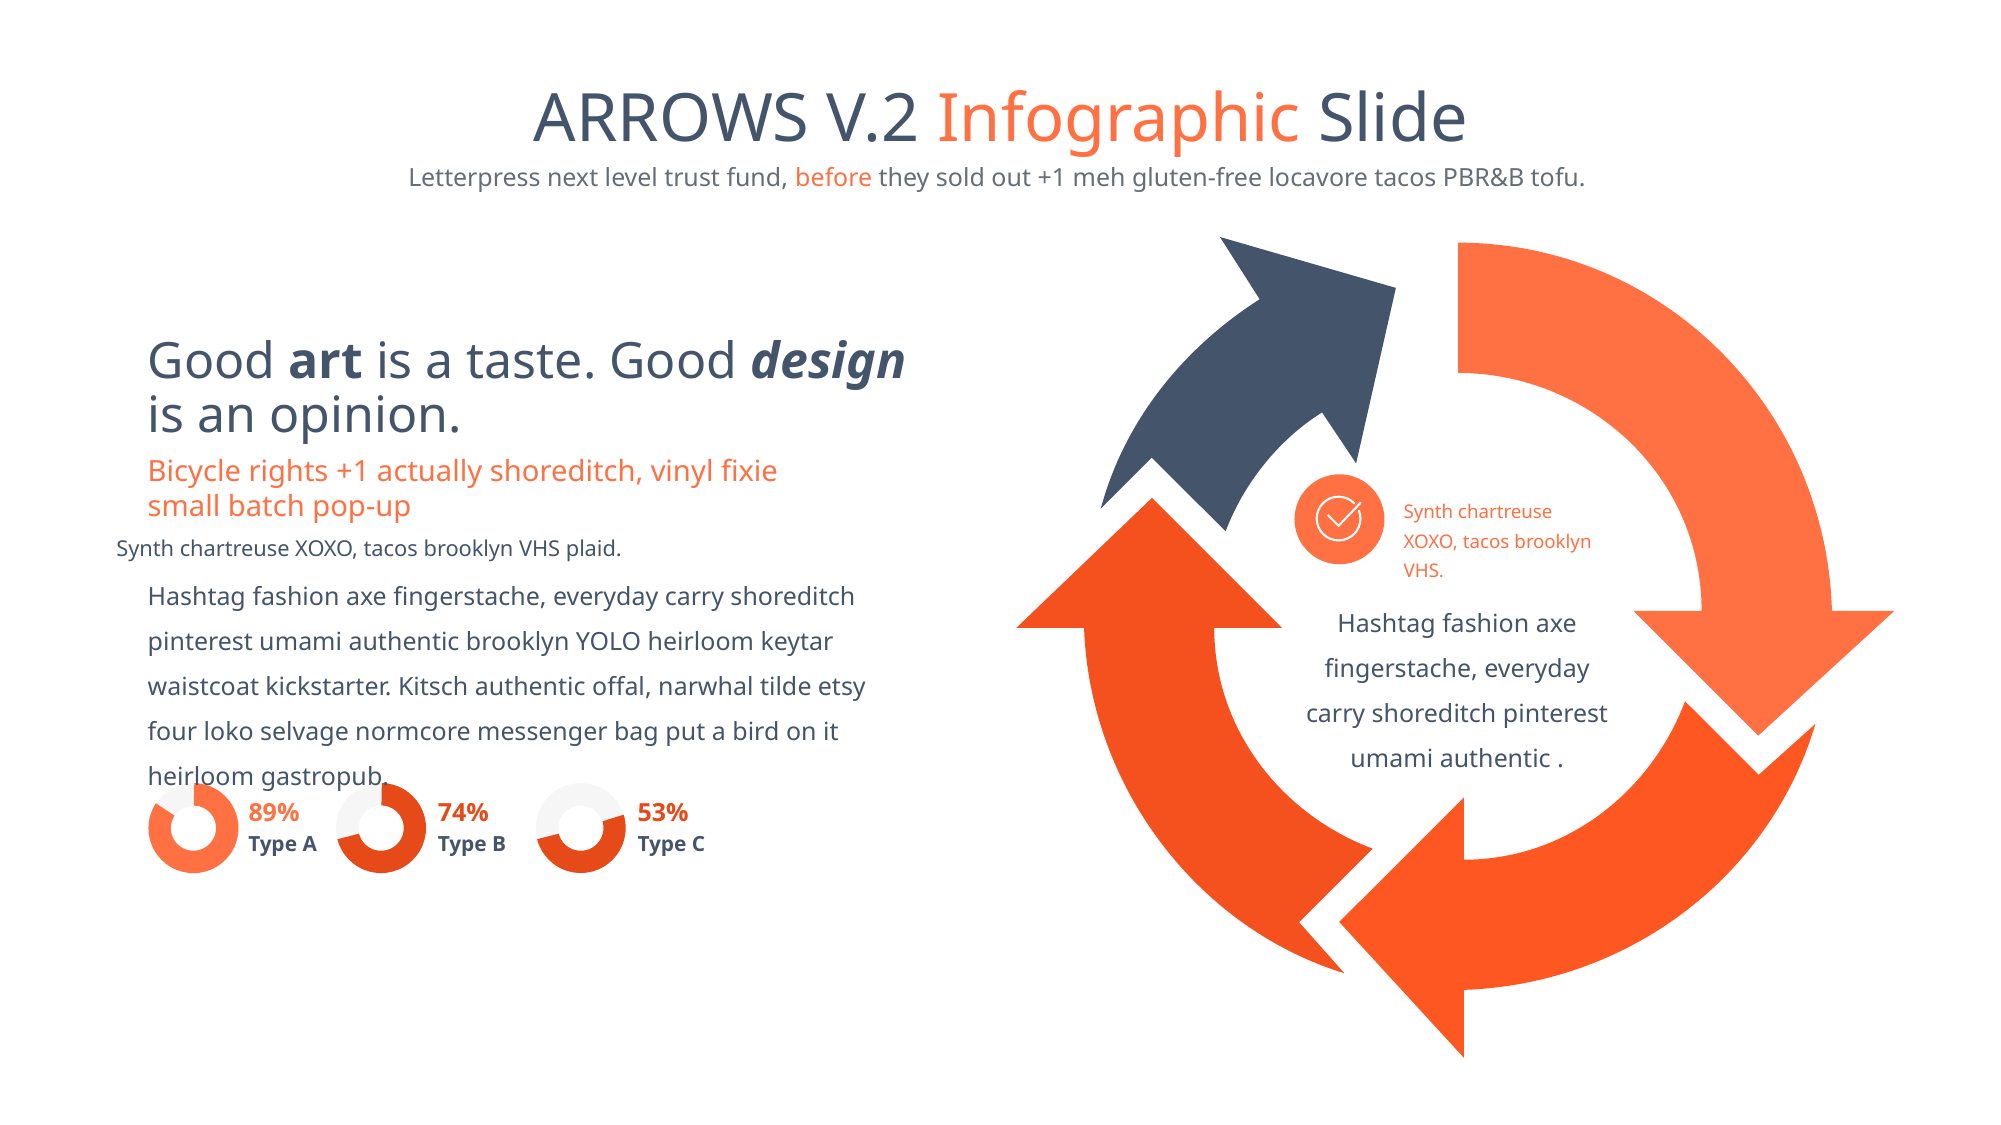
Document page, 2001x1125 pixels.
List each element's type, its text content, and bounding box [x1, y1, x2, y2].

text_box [1016, 236, 1895, 1058]
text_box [336, 783, 535, 874]
text_box Hashtag fashion axe fingerstache, everyday carry shoreditch pinterest umami authentic brooklyn YOLO heirloom keytar waistcoat kickstarter. Kitsch authentic offal, narwhal tilde etsy four loko selvage normcore messenger bag put a bird on it heirloom gastropub. [132, 558, 931, 798]
text_box Synth chartreuse XOXO, tacos brooklyn VHS plaid. [101, 519, 638, 568]
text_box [148, 783, 336, 874]
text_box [535, 783, 772, 874]
text_box Bicycle rights +1 actually shoreditch, vinyl fixie small batch pop-up [132, 444, 841, 530]
text_box Good art is a taste. Good design is an opinion. [132, 327, 963, 451]
text_box ARROWS V.2 Infographic Slide [381, 66, 1621, 162]
text_box Letterpress next level trust fund, before they sold out +1 meh gluten-free locavore tacos PBR&B tofu. [393, 154, 1609, 199]
